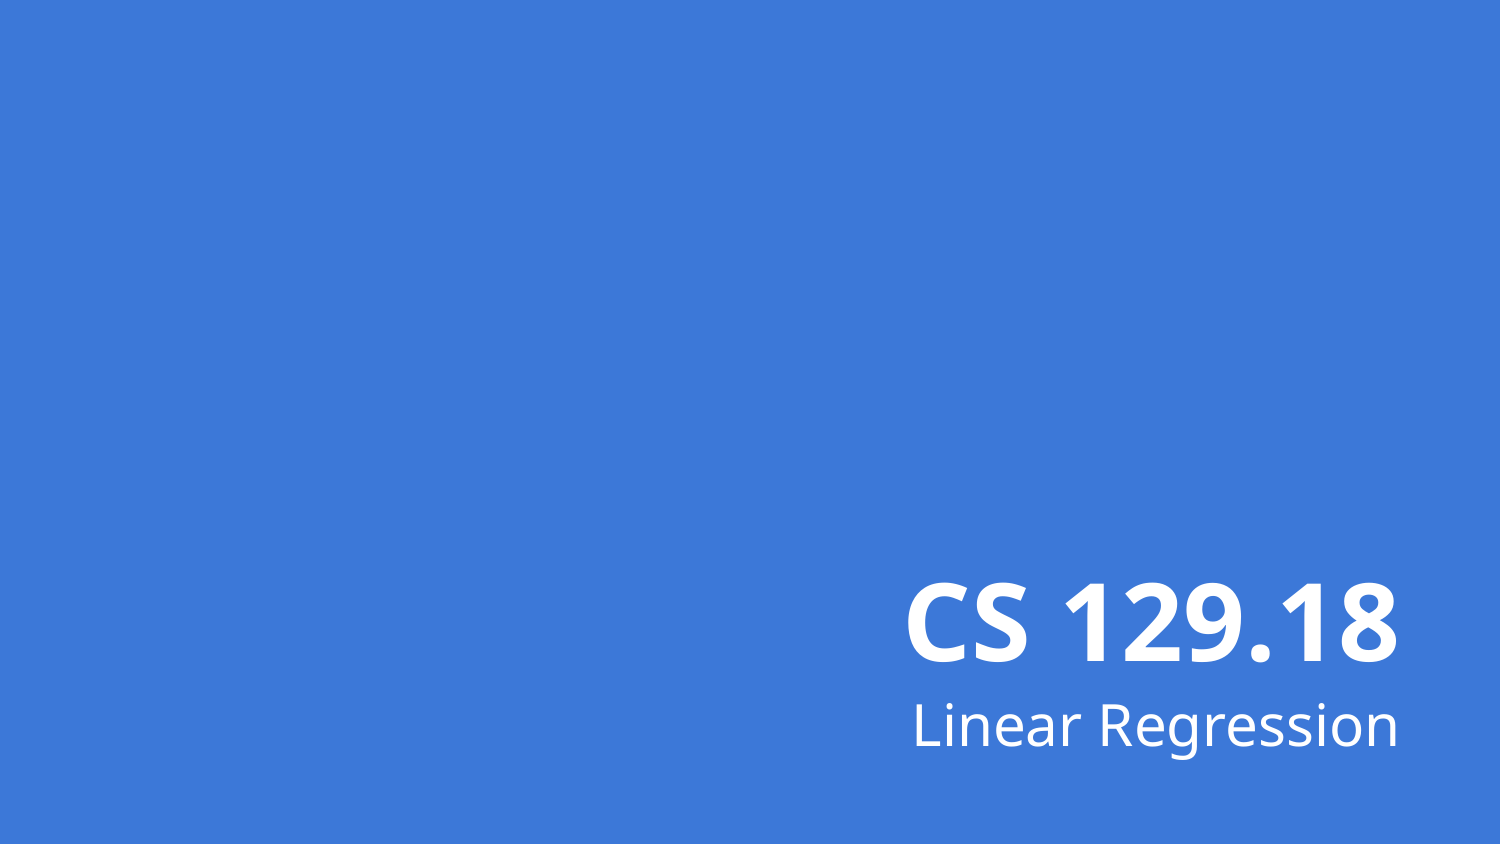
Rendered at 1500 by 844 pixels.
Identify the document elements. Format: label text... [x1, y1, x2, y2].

title CS 129.18 [769, 361, 1416, 672]
subtitle Linear Regression [17, 672, 1416, 803]
